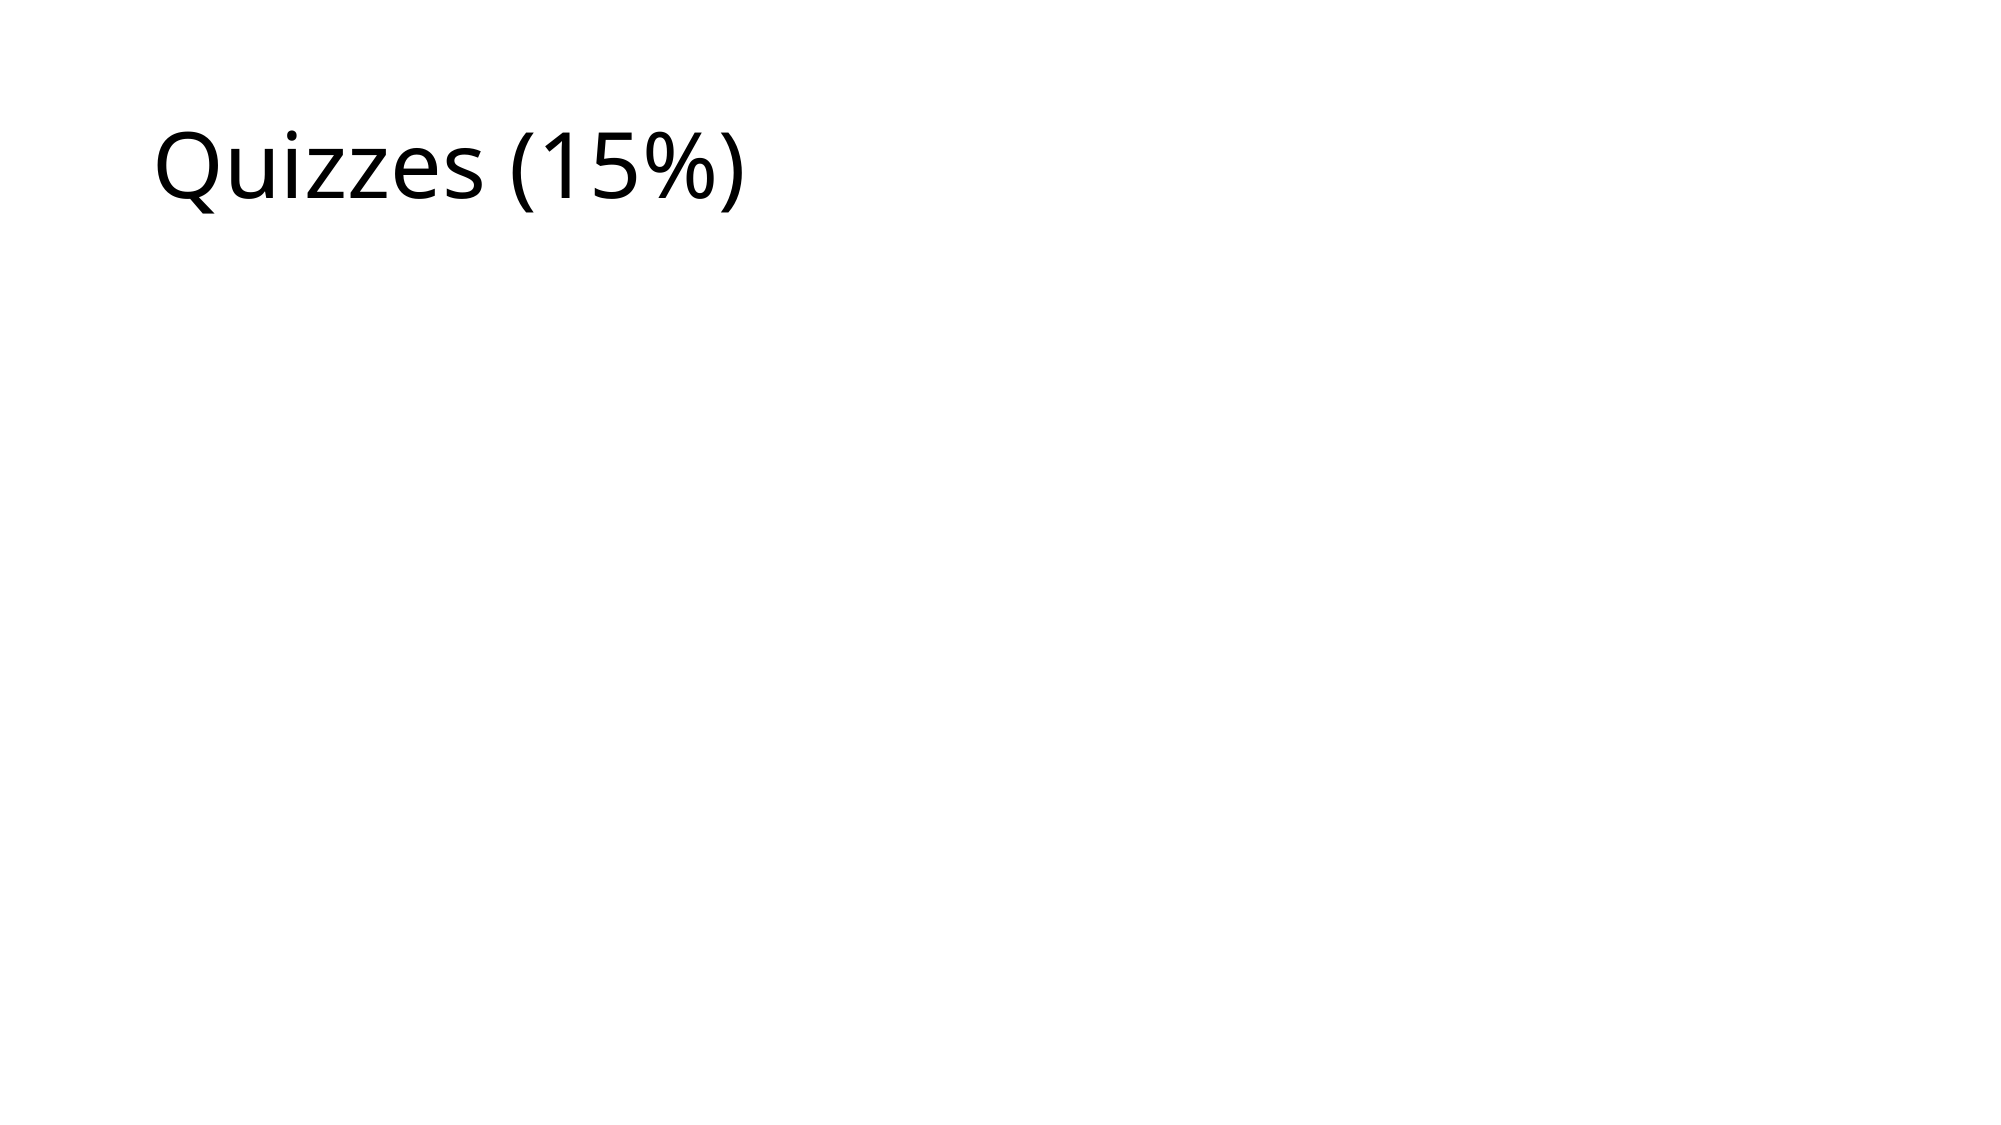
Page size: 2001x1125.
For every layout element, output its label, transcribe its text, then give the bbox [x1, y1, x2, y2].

title Quizzes (15%) [137, 59, 1863, 278]
